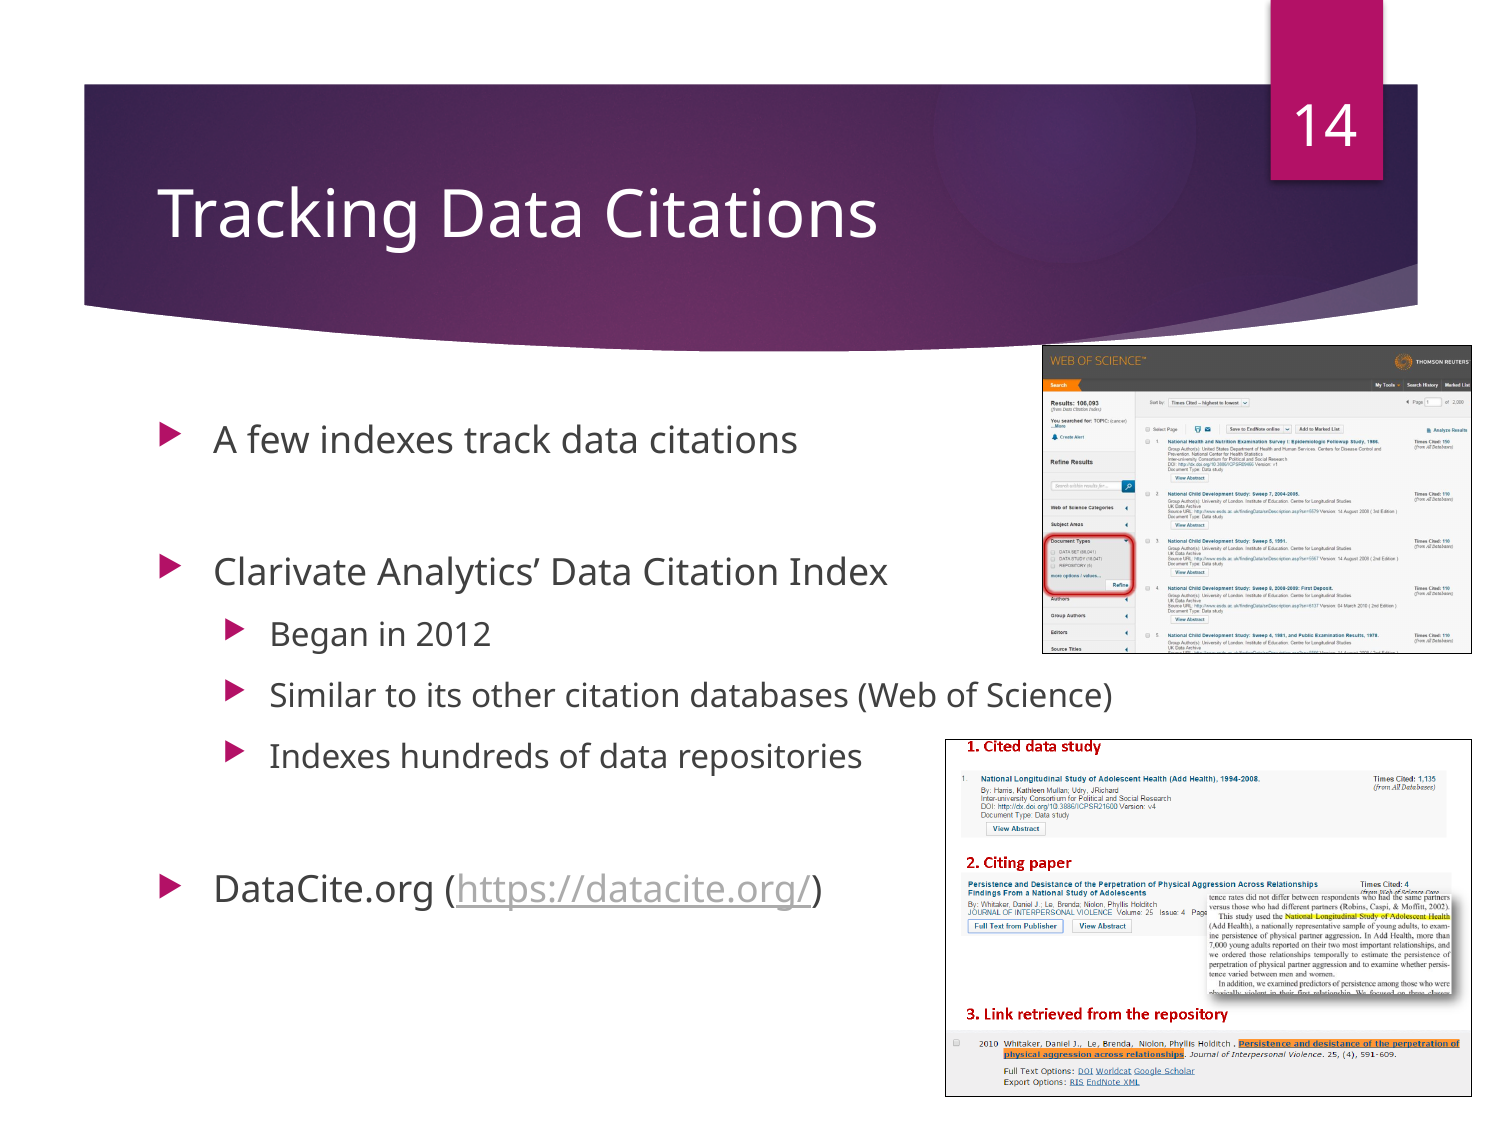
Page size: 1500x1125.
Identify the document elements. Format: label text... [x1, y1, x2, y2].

title Tracking Data Citations [142, 152, 1183, 269]
slide_number 14 [1259, 48, 1390, 175]
picture [945, 739, 1472, 1098]
picture [1041, 345, 1472, 654]
list A few indexes track data citations Clarivate Analytics’ Data Citation Index Began in 2012 Similar to its other citation databases (Web of Science) Indexes hundreds of data repositories DataCite.org (https://datacite.org/) [141, 408, 1183, 988]
